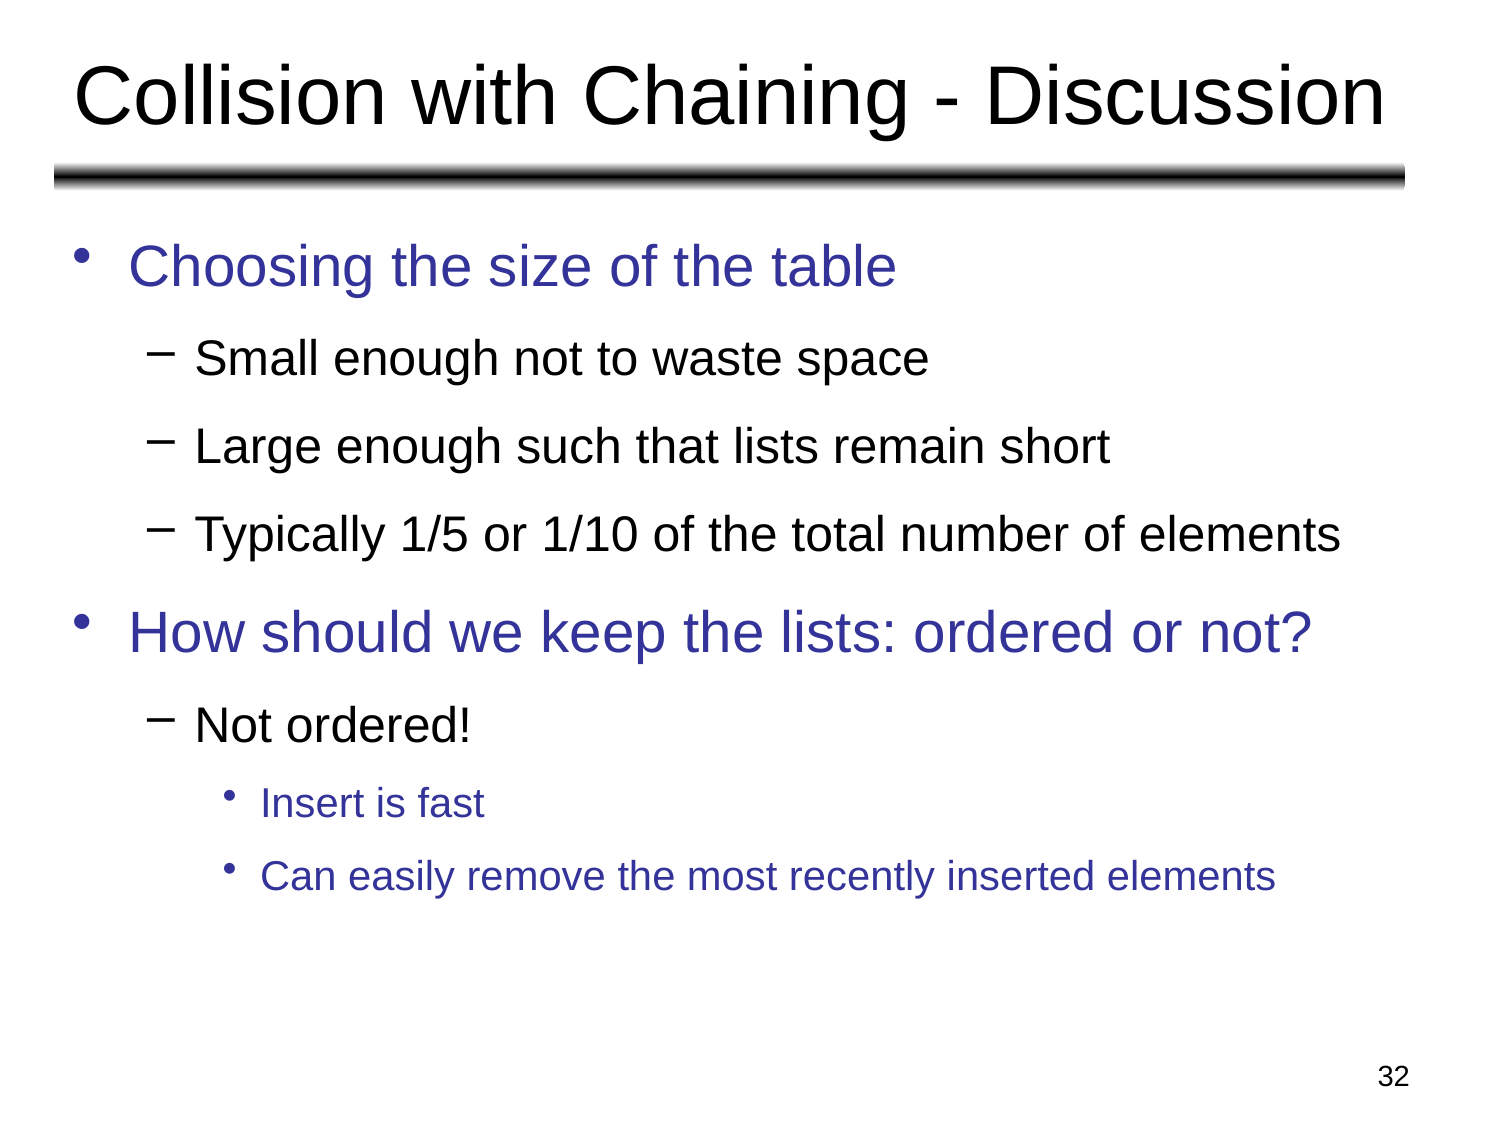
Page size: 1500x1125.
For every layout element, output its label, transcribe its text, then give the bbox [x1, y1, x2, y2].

list Choosing the size of the table Small enough not to waste space Large enough such that lists remain short Typically 1/5 or 1/10 of the total number of elements How should we keep the lists: ordered or not? Not ordered! Insert is fast Can easily remove the most recently inserted elements [57, 199, 1408, 1032]
slide_number 32 [1074, 1049, 1425, 1103]
title Collision with Chaining - Discussion [55, 16, 1406, 166]
